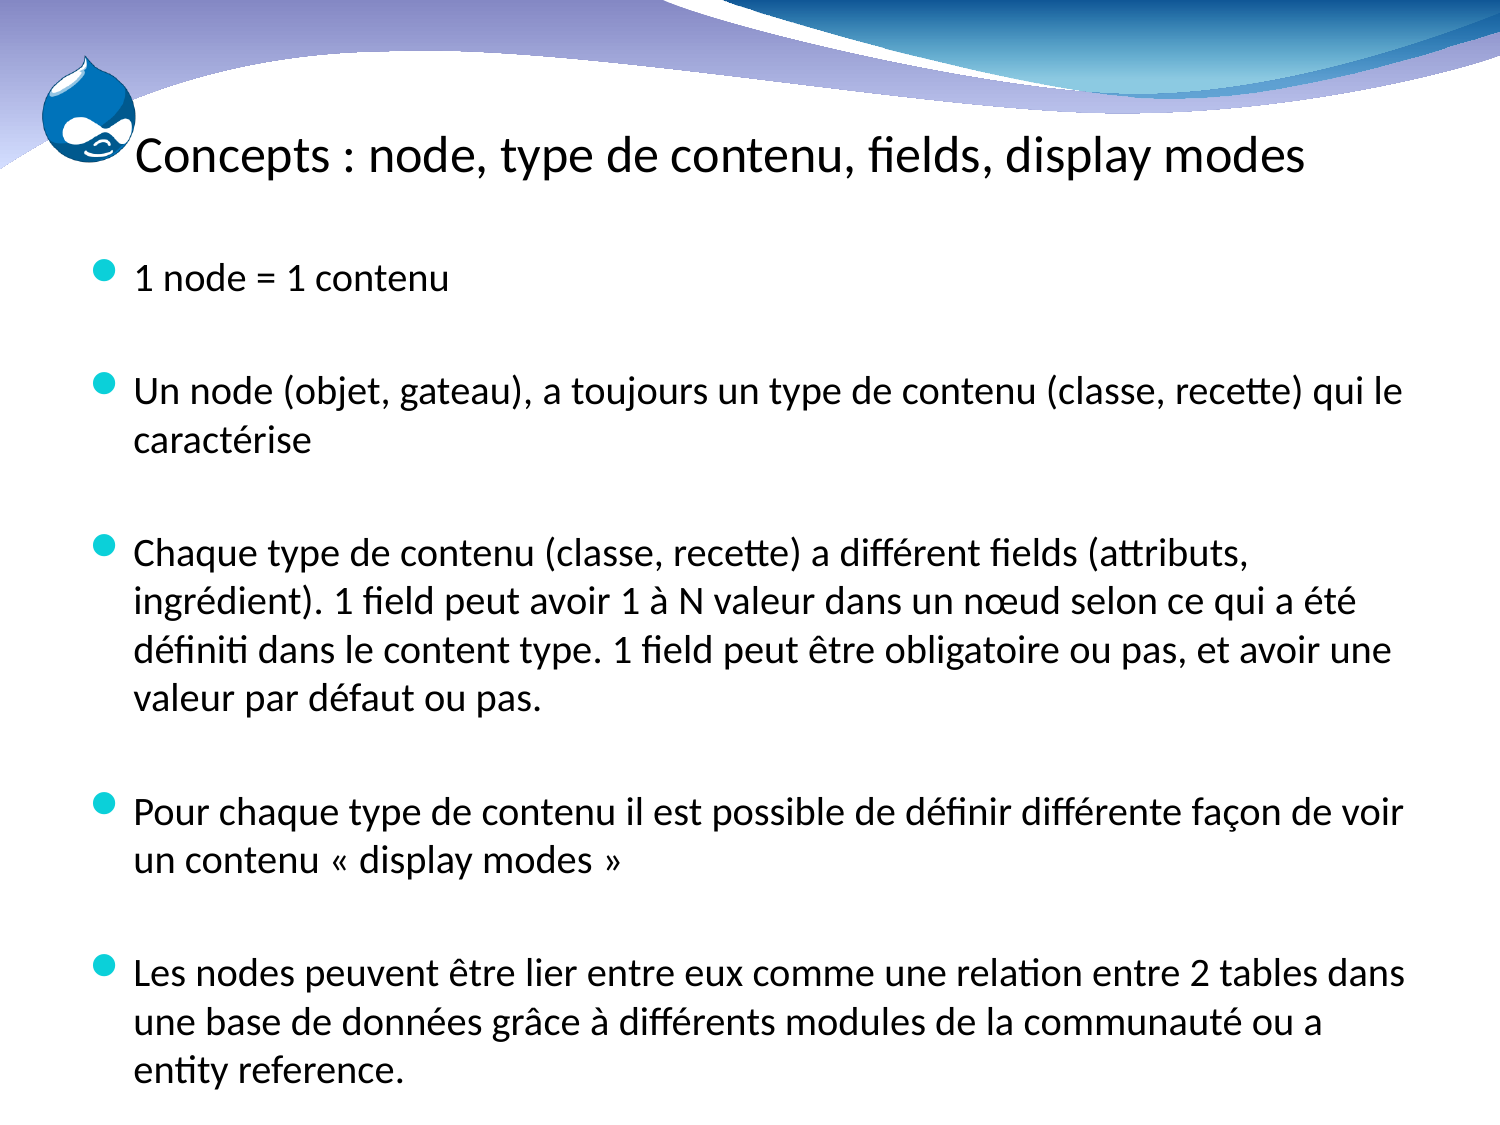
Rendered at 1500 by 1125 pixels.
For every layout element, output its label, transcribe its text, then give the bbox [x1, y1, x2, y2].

title Concepts : node, type de contenu, fields, display modes [135, 42, 1486, 183]
picture [41, 54, 135, 163]
list 1 node = 1 contenu Un node (objet, gateau), a toujours un type de contenu (classe, recette) qui le caractérise Chaque type de contenu (classe, recette) a différent fields (attributs, ingrédient). 1 field peut avoir 1 à N valeur dans un nœud selon ce qui a été définiti dans le content type. 1 field peut être obligatoire ou pas, et avoir une valeur par défaut ou pas. Pour chaque type de contenu il est possible de définir différente façon de voir un contenu « display modes » Les nodes peuvent être lier entre eux comme une relation entre 2 tables dans une base de données grâce à différents modules de la communauté ou a entity reference. [75, 243, 1425, 1106]
